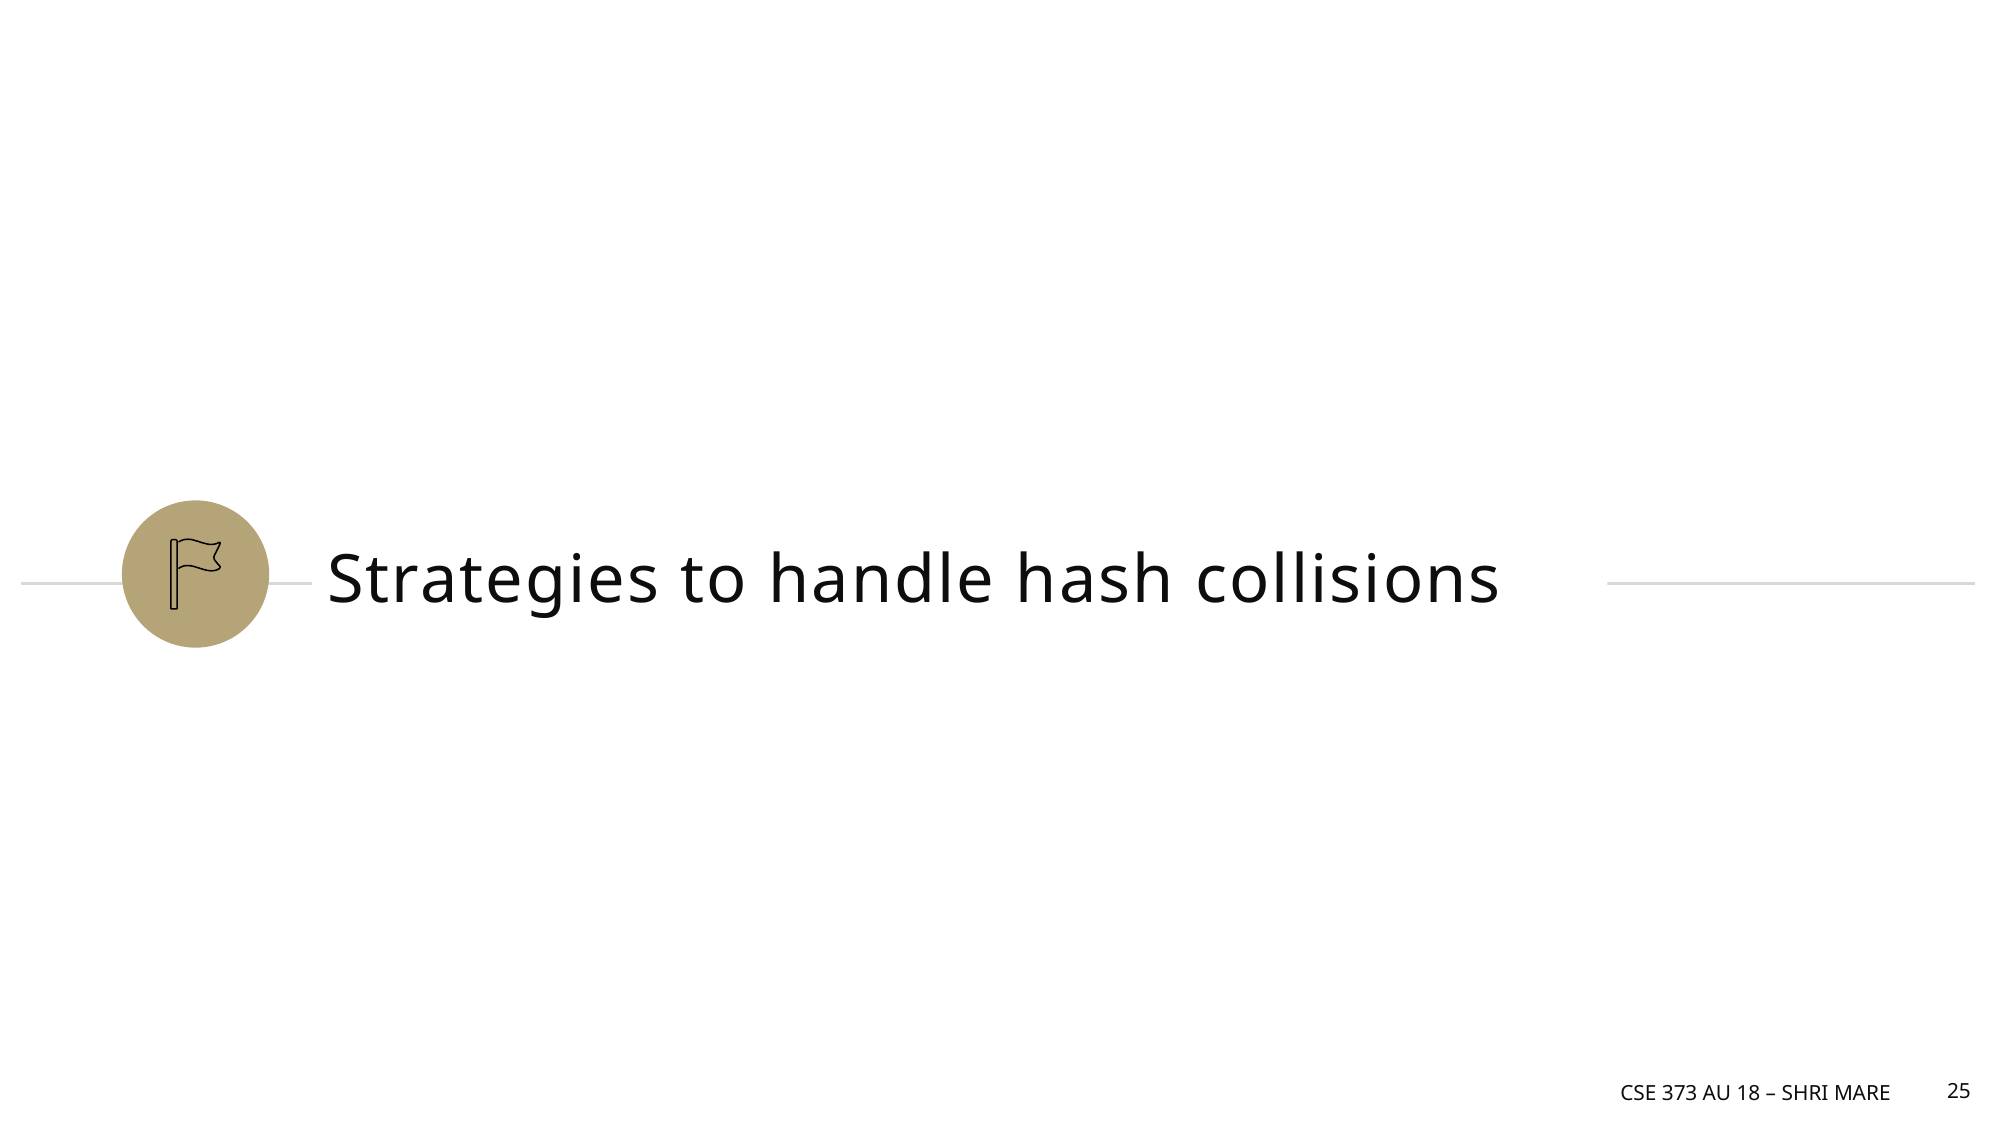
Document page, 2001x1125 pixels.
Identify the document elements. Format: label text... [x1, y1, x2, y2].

slide_number 25 [1916, 1069, 1986, 1115]
footer CSE 373 AU 18 – Shri mare [937, 1069, 1906, 1115]
title Strategies to handle hash collisions [312, 535, 1608, 633]
